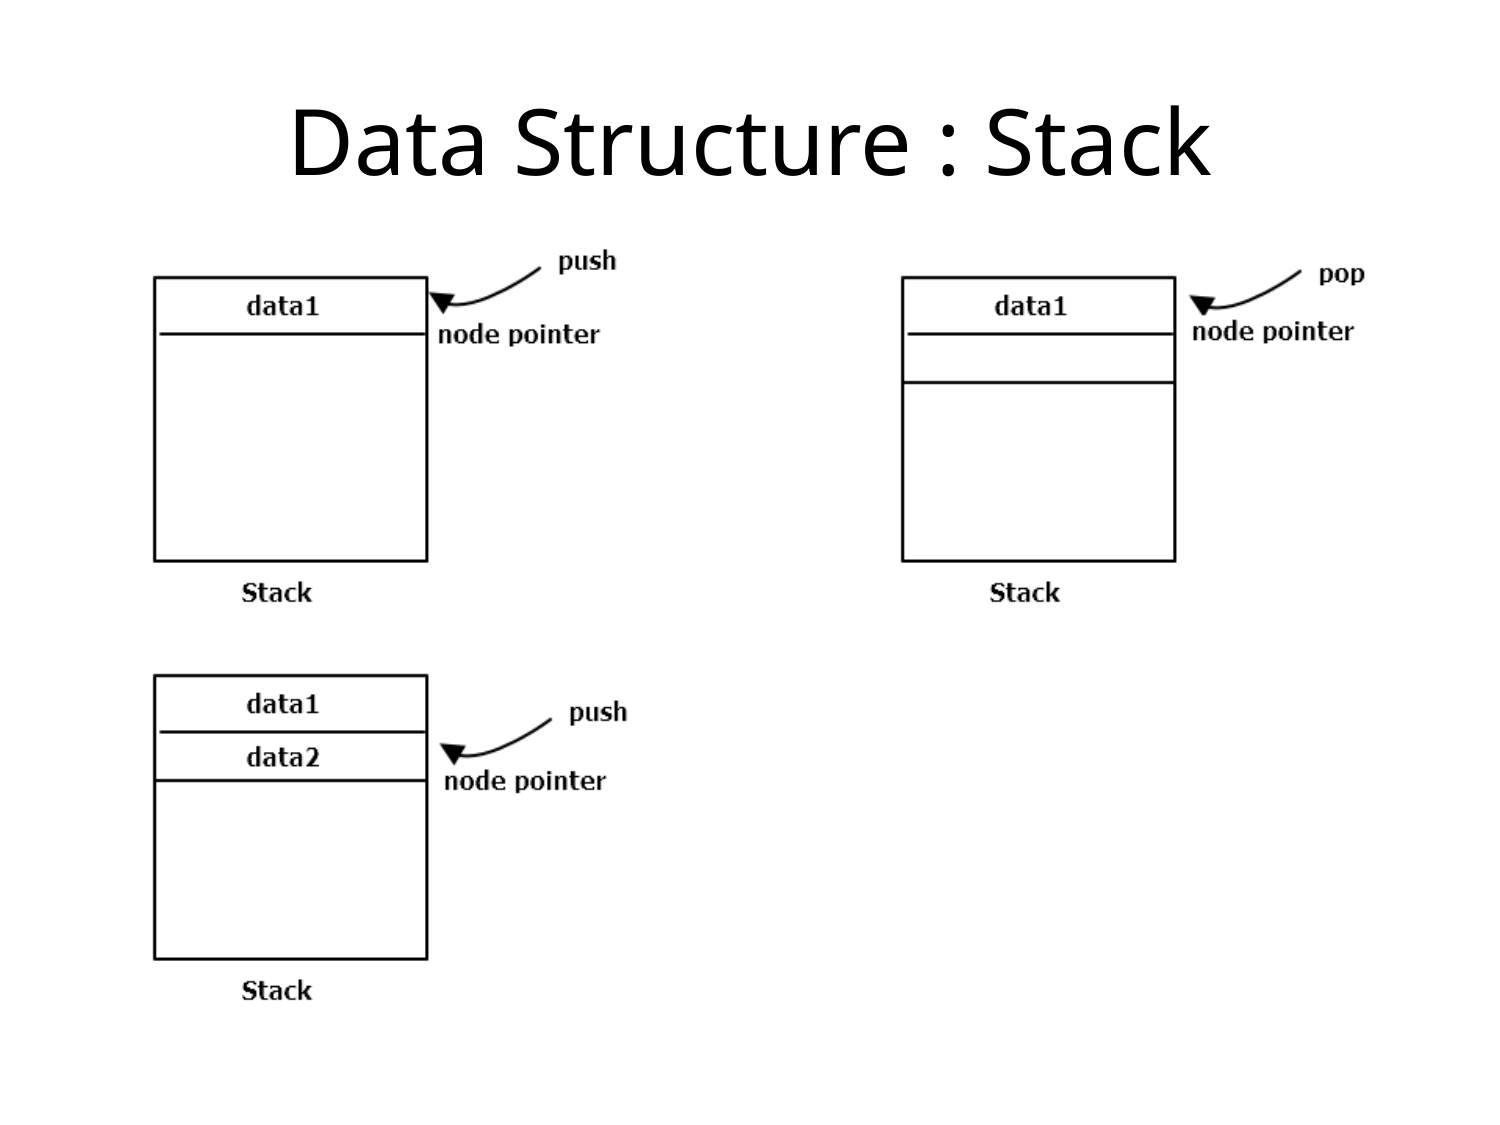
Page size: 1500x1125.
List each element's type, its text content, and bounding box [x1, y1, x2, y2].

picture [72, 223, 715, 1091]
picture [820, 223, 1464, 693]
title Data Structure : Stack [75, 45, 1425, 233]
